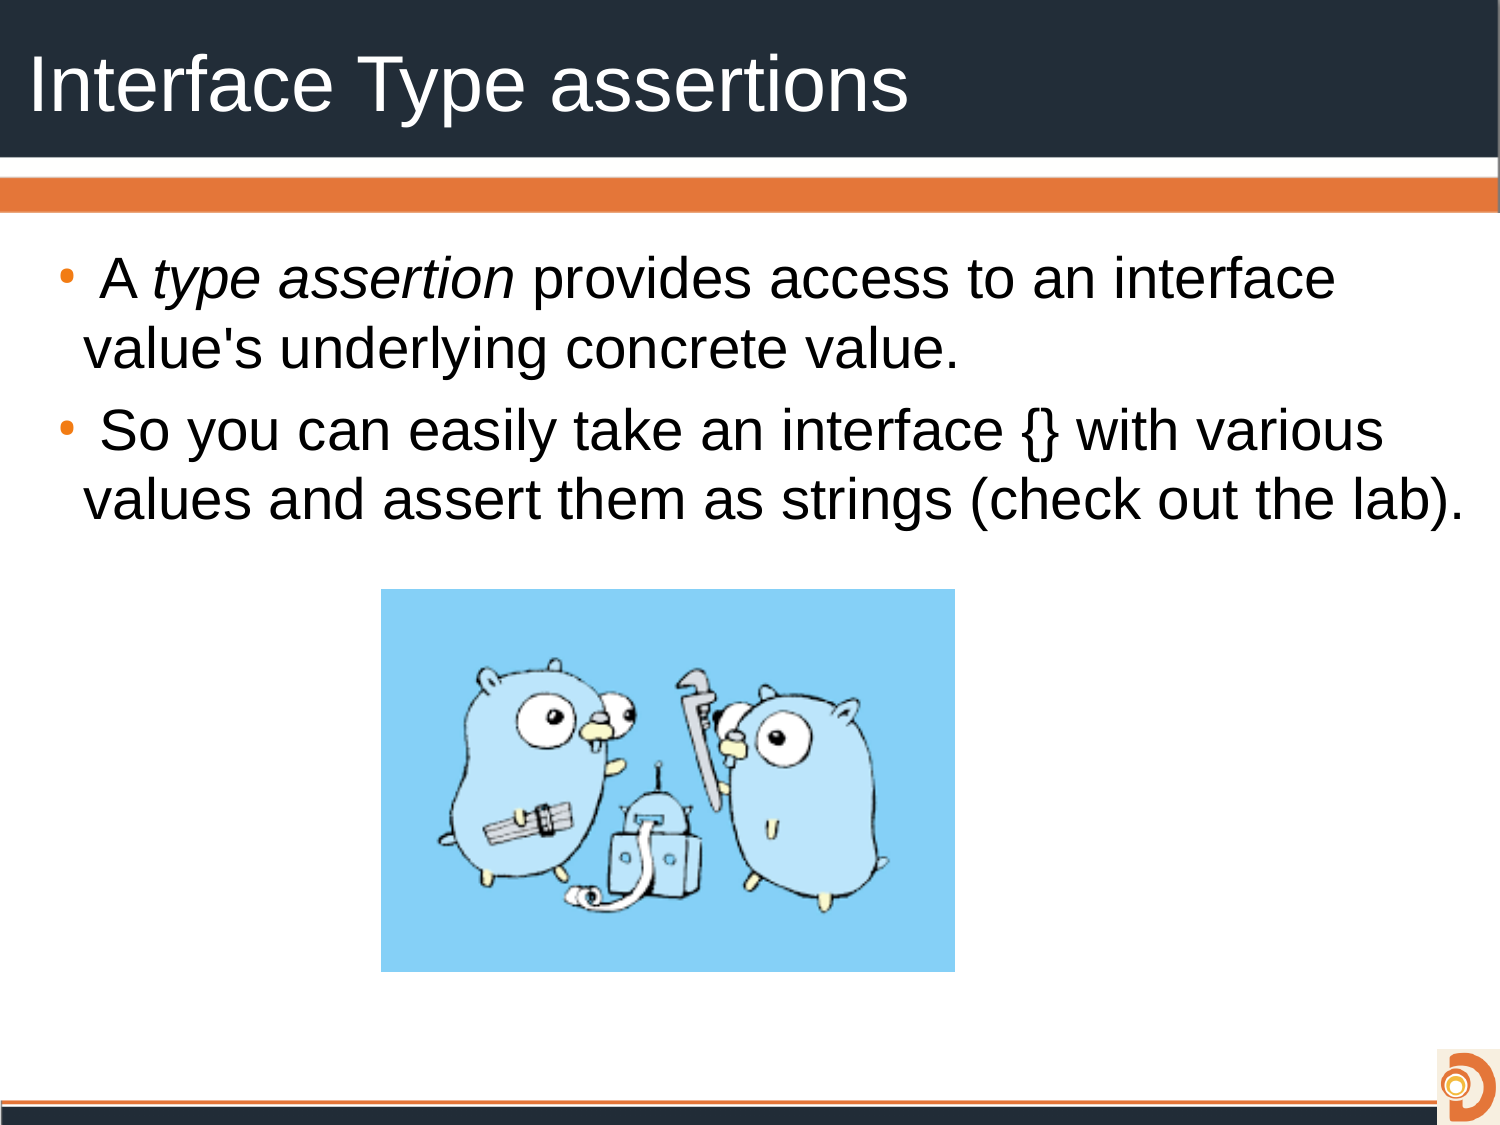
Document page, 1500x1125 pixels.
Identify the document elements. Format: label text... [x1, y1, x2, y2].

picture [2, 1049, 1500, 1125]
picture [0, 0, 1500, 213]
title Interface Type assertions [12, 24, 1488, 136]
picture [381, 589, 955, 972]
list A type assertion provides access to an interface value's underlying concrete value. So you can easily take an interface {} with various values and assert them as strings (check out the lab). [12, 224, 1488, 1050]
